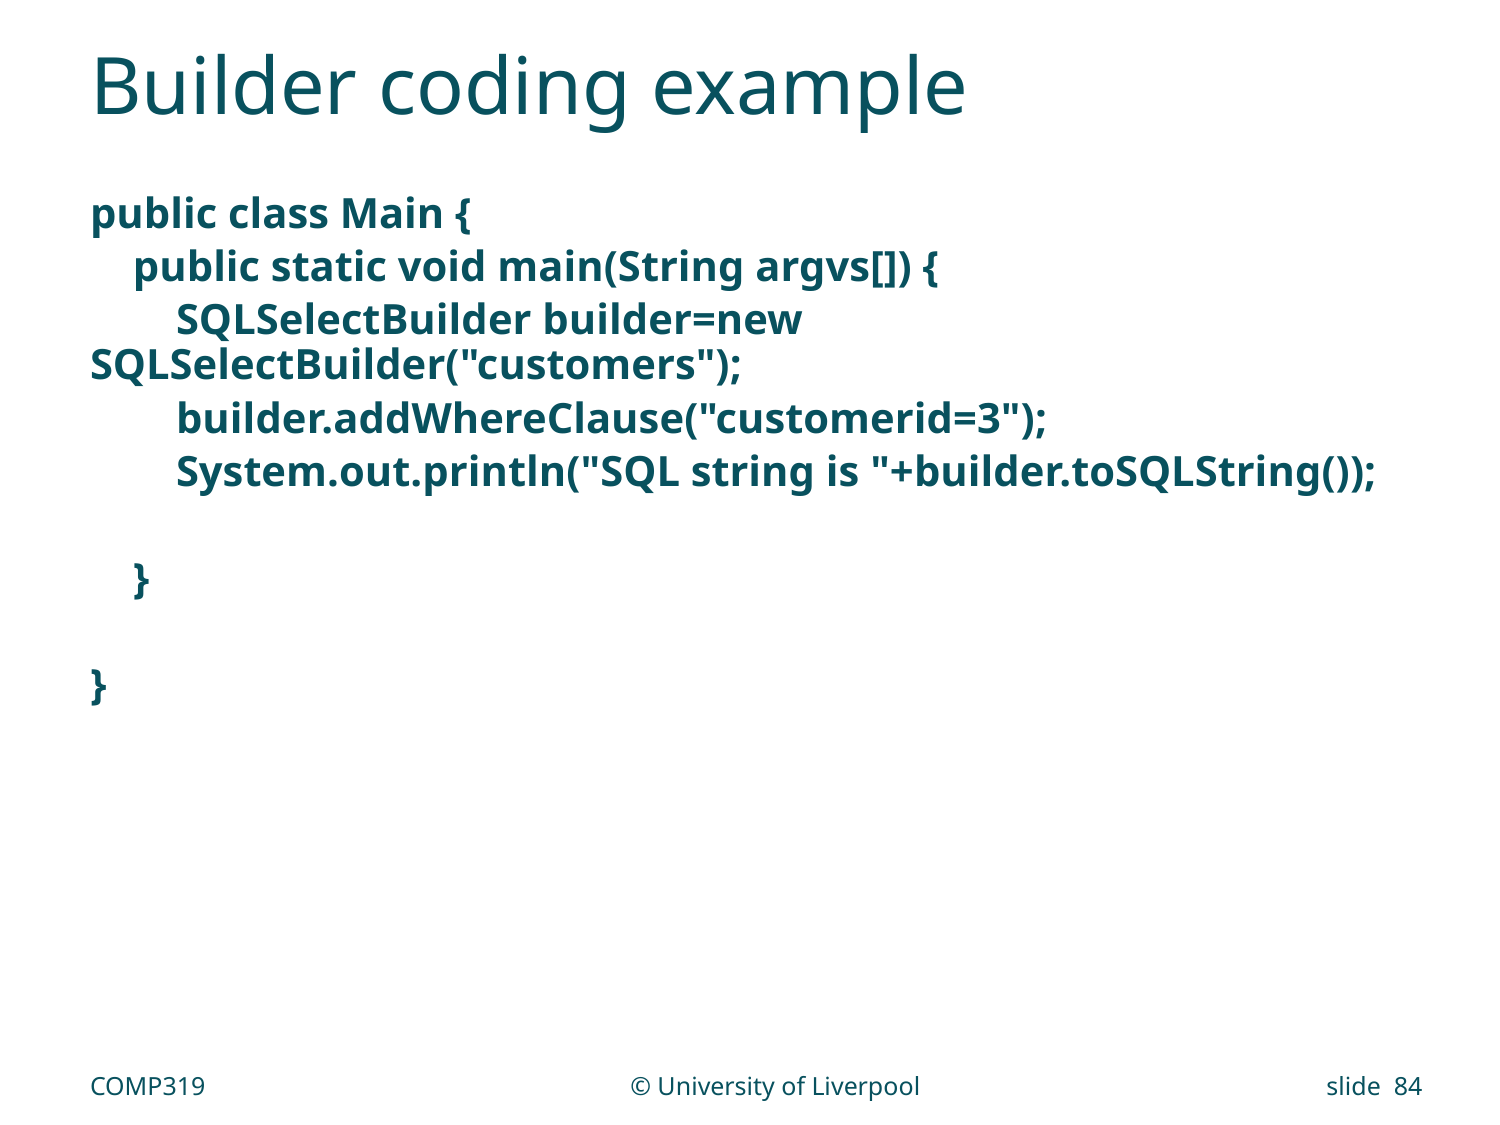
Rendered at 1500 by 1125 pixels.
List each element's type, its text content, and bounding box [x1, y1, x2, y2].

title Builder coding example [75, 28, 1425, 138]
slide_number © University of Liverpool [600, 1062, 951, 1125]
slide_number slide 84 [1212, 1062, 1438, 1113]
footer COMP319 [74, 1062, 575, 1125]
list public class Main { public static void main(String argvs[]) { SQLSelectBuilder builder=new SQLSelectBuilder("customers"); builder.addWhereClause("customerid=3"); System.out.println("SQL string is "+builder.toSQLString()); } } [75, 184, 1436, 935]
